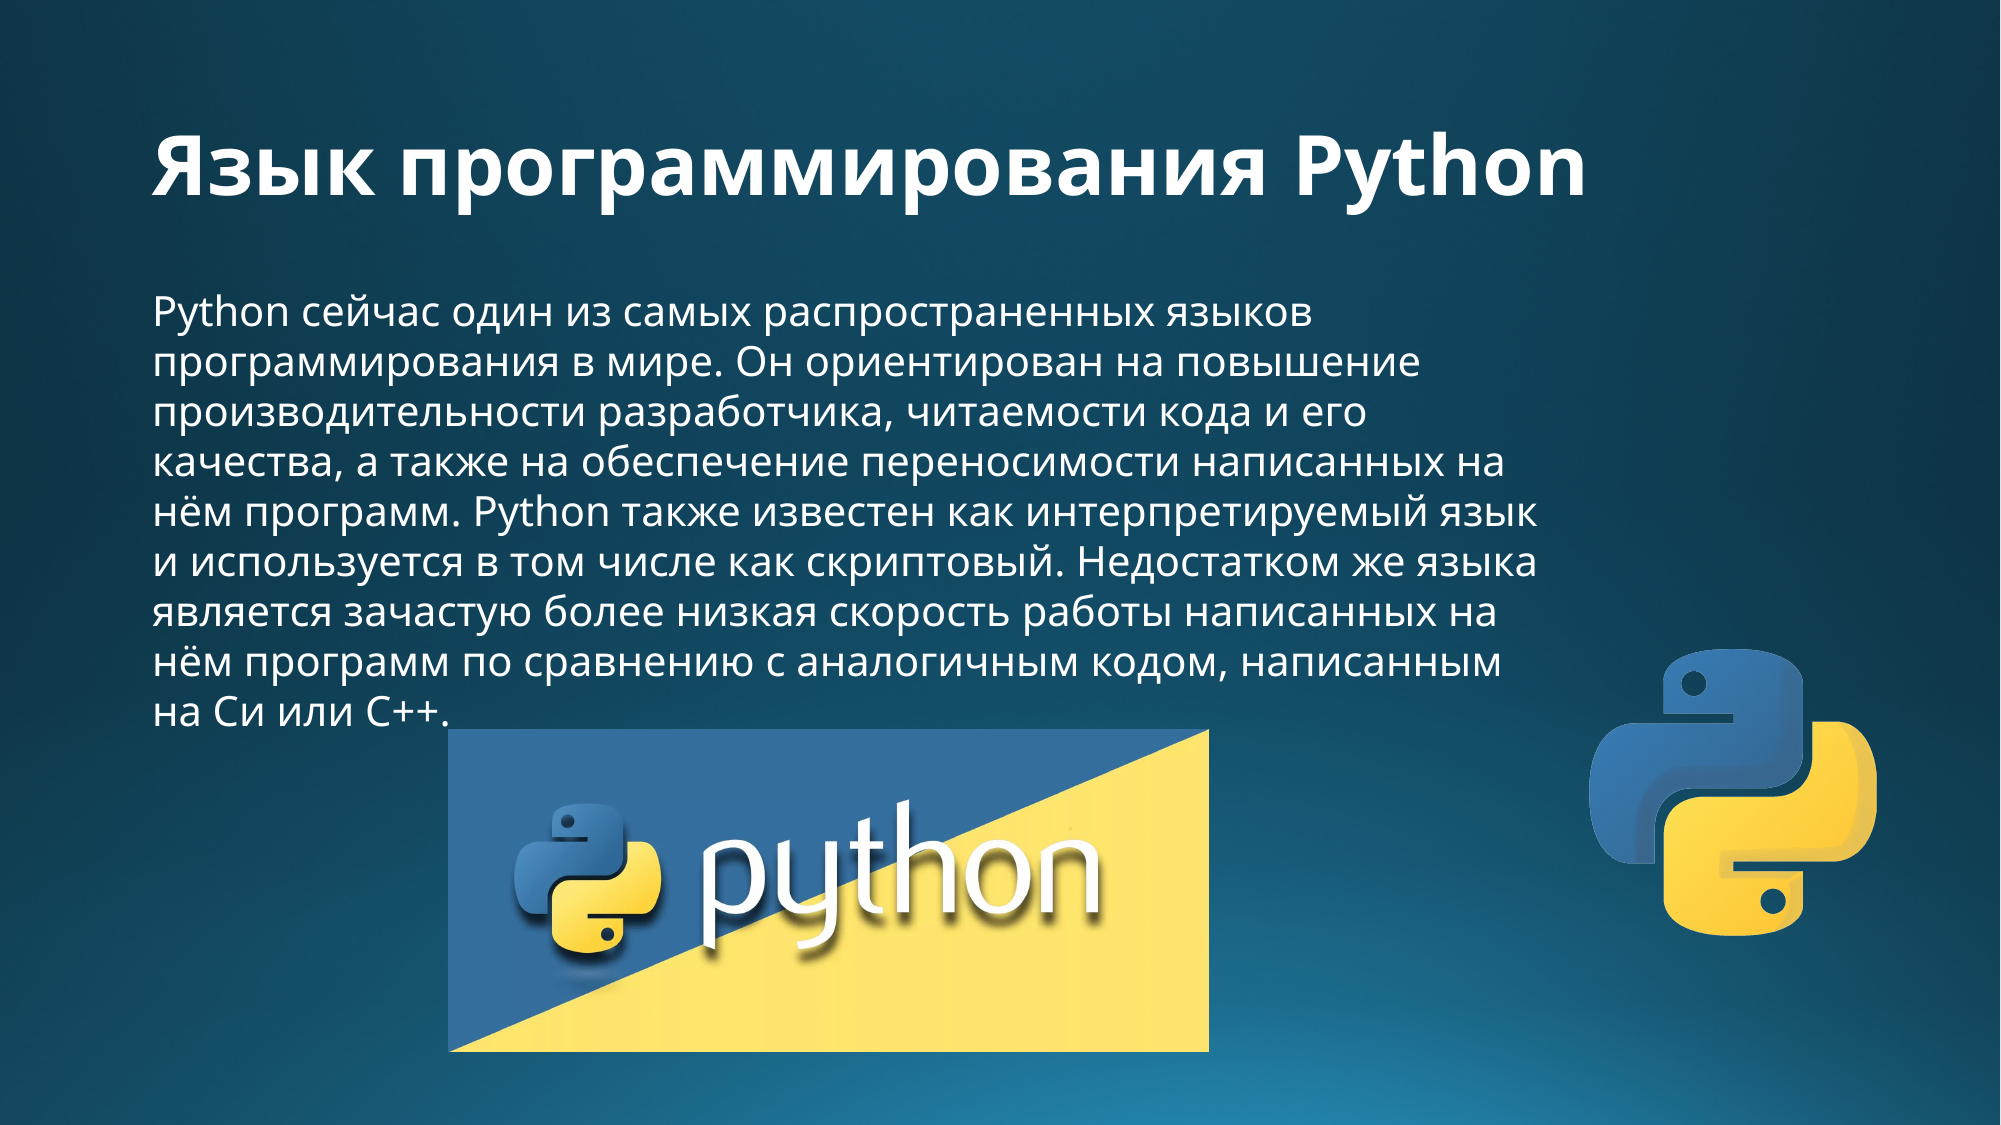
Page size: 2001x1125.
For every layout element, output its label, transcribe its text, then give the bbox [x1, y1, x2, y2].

picture [0, 0, 2001, 1125]
text_box Python сейчас один из самых распространенных языков программирования в мире. Он ориентирован на повышение производительности разработчика, читаемости кода и его качества, а также на обеспечение переносимости написанных на нём программ. Python также известен как интерпретируемый язык и используется в том числе как скриптовый. Недостатком же языка является зачастую более низкая скорость работы написанных на нём программ по сравнению с аналогичным кодом, написанным на Си или C++. [137, 277, 1558, 743]
title Язык программирования Python [137, 59, 1863, 278]
